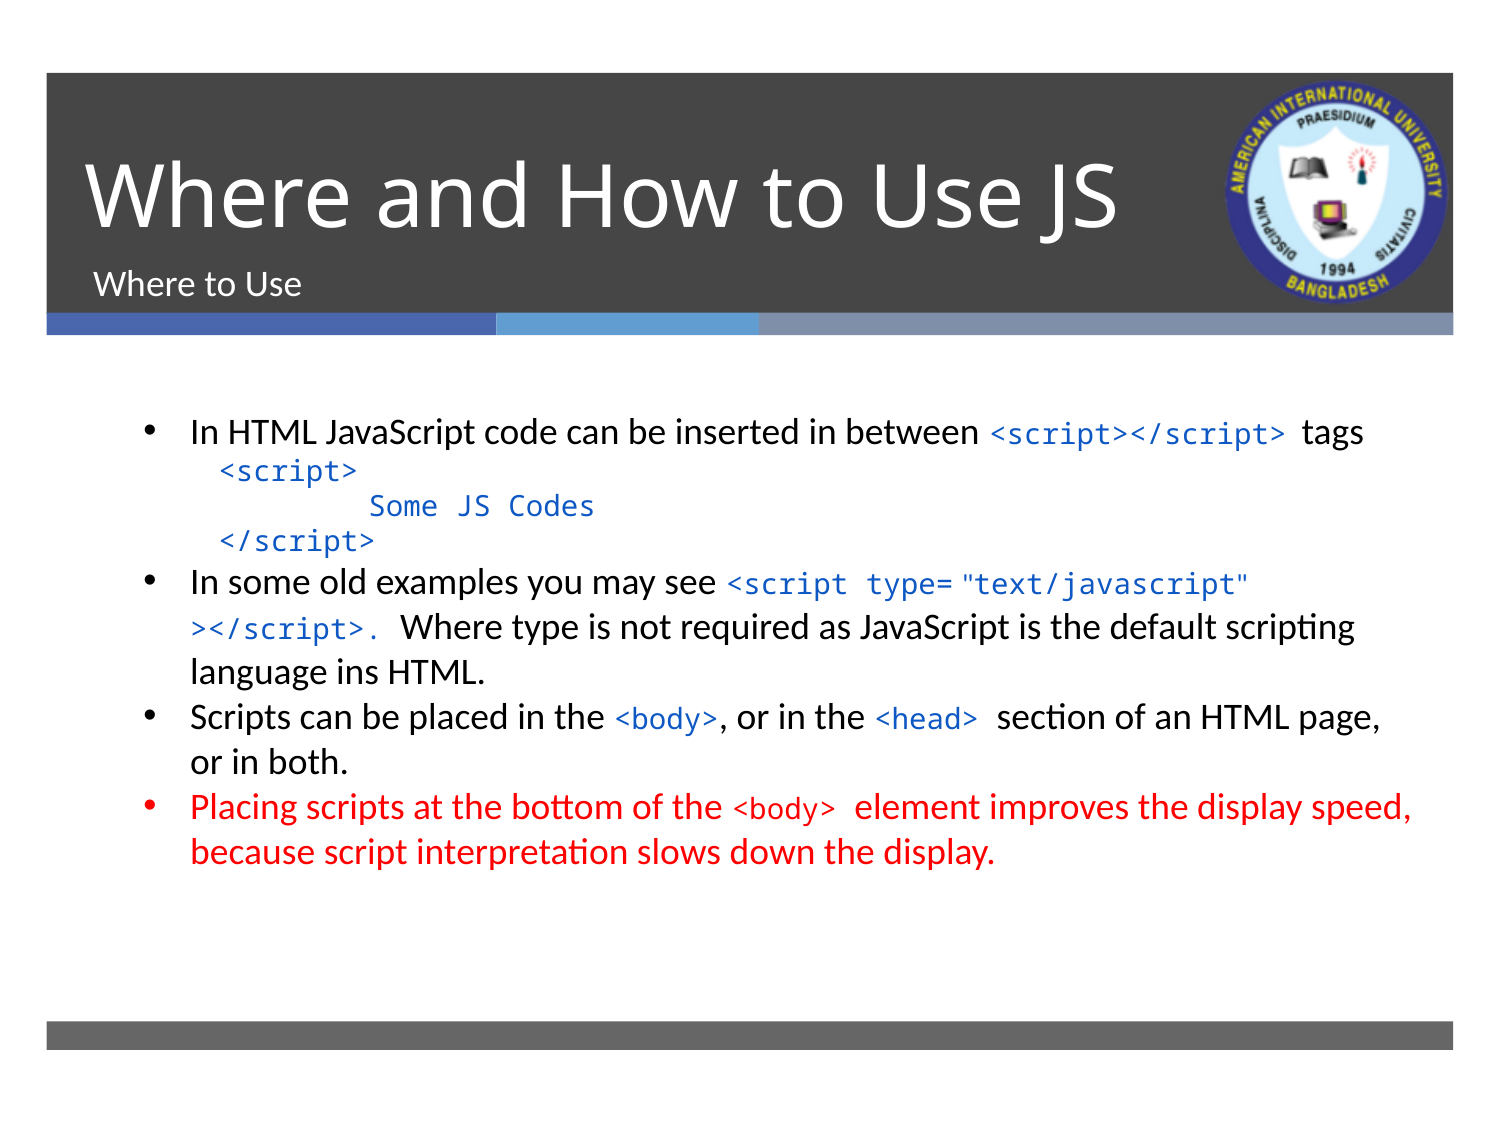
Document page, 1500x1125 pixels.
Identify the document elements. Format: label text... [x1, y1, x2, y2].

subtitle Where to Use [78, 251, 1351, 331]
title Where and How to Use JS [69, 73, 1351, 253]
text_box In HTML JavaScript code can be inserted in between <script></script> tags <script> Some JS Codes </script> In some old examples you may see <script type= "text/javascript" ></script>. Where type is not required as JavaScript is the default scripting language ins HTML. Scripts can be placed in the <body>, or in the <head> section of an HTML page, or in both. Placing scripts at the bottom of the <body> element improves the display speed, because script interpretation slows down the display. [128, 399, 1430, 1045]
picture [1351, 75, 1454, 310]
